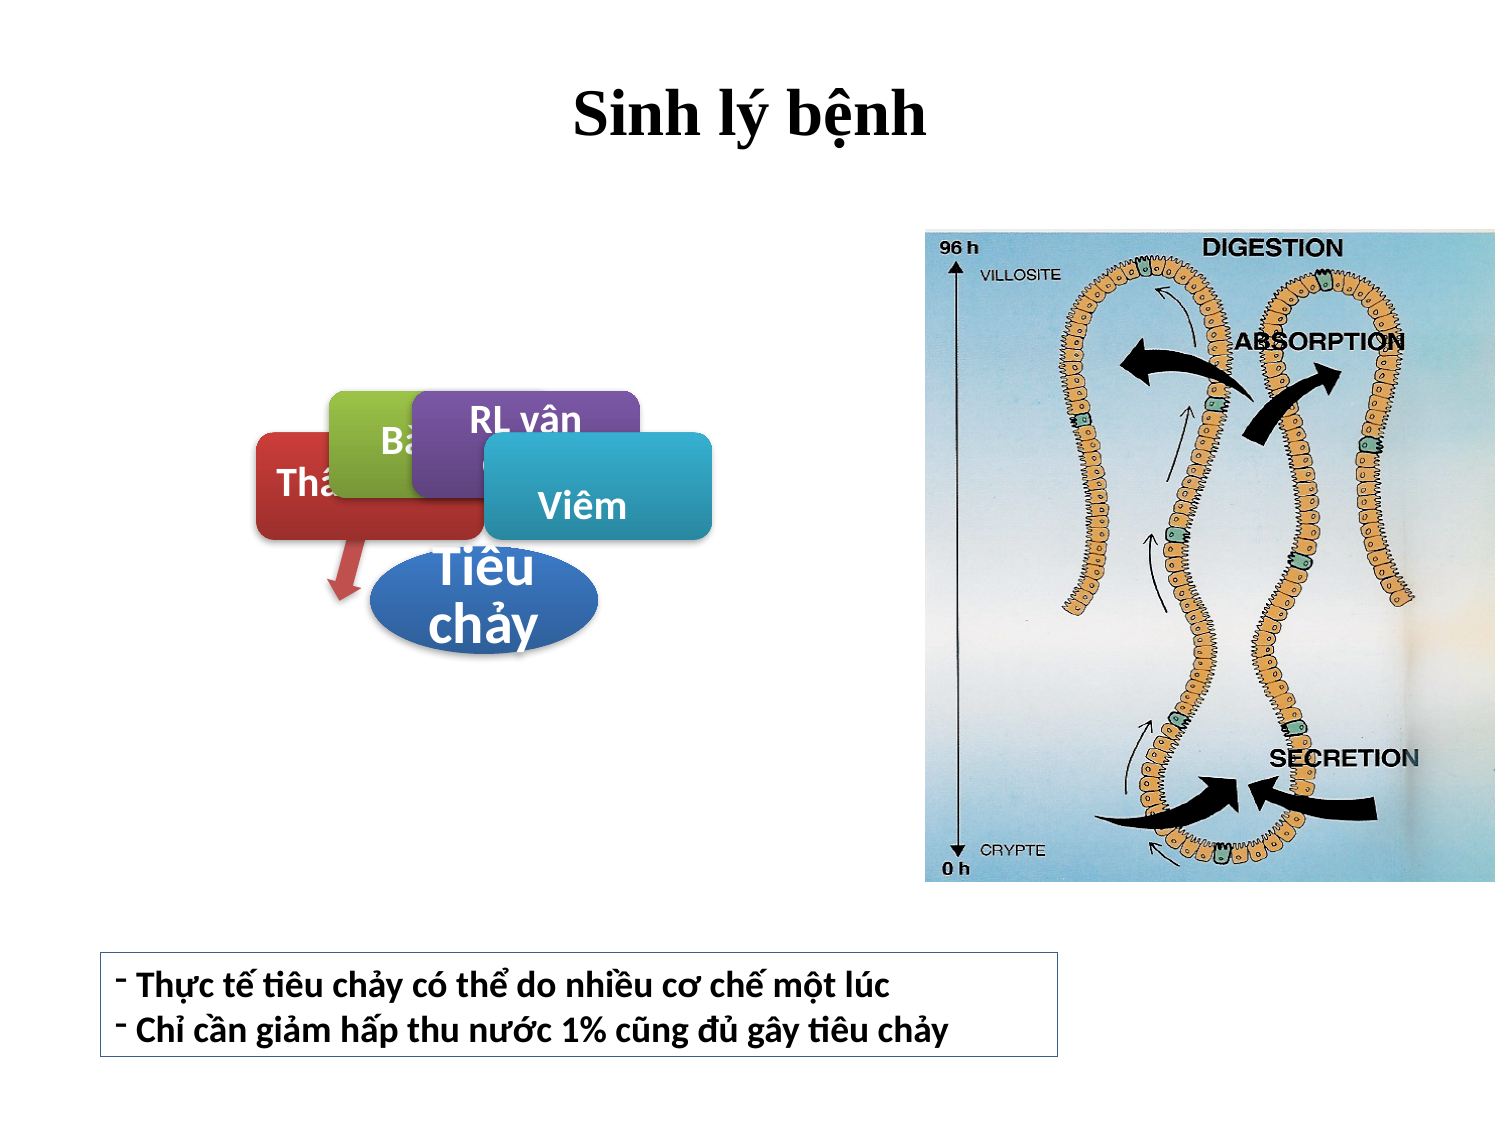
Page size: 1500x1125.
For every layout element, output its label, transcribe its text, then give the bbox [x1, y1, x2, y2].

picture [925, 228, 1495, 882]
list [29, 385, 920, 816]
title Sinh lý bệnh [75, 45, 1425, 173]
text_box Thực tế tiêu chảy có thể do nhiều cơ chế một lúc Chỉ cần giảm hấp thu nước 1% cũng đủ gây tiêu chảy [100, 952, 1058, 1057]
